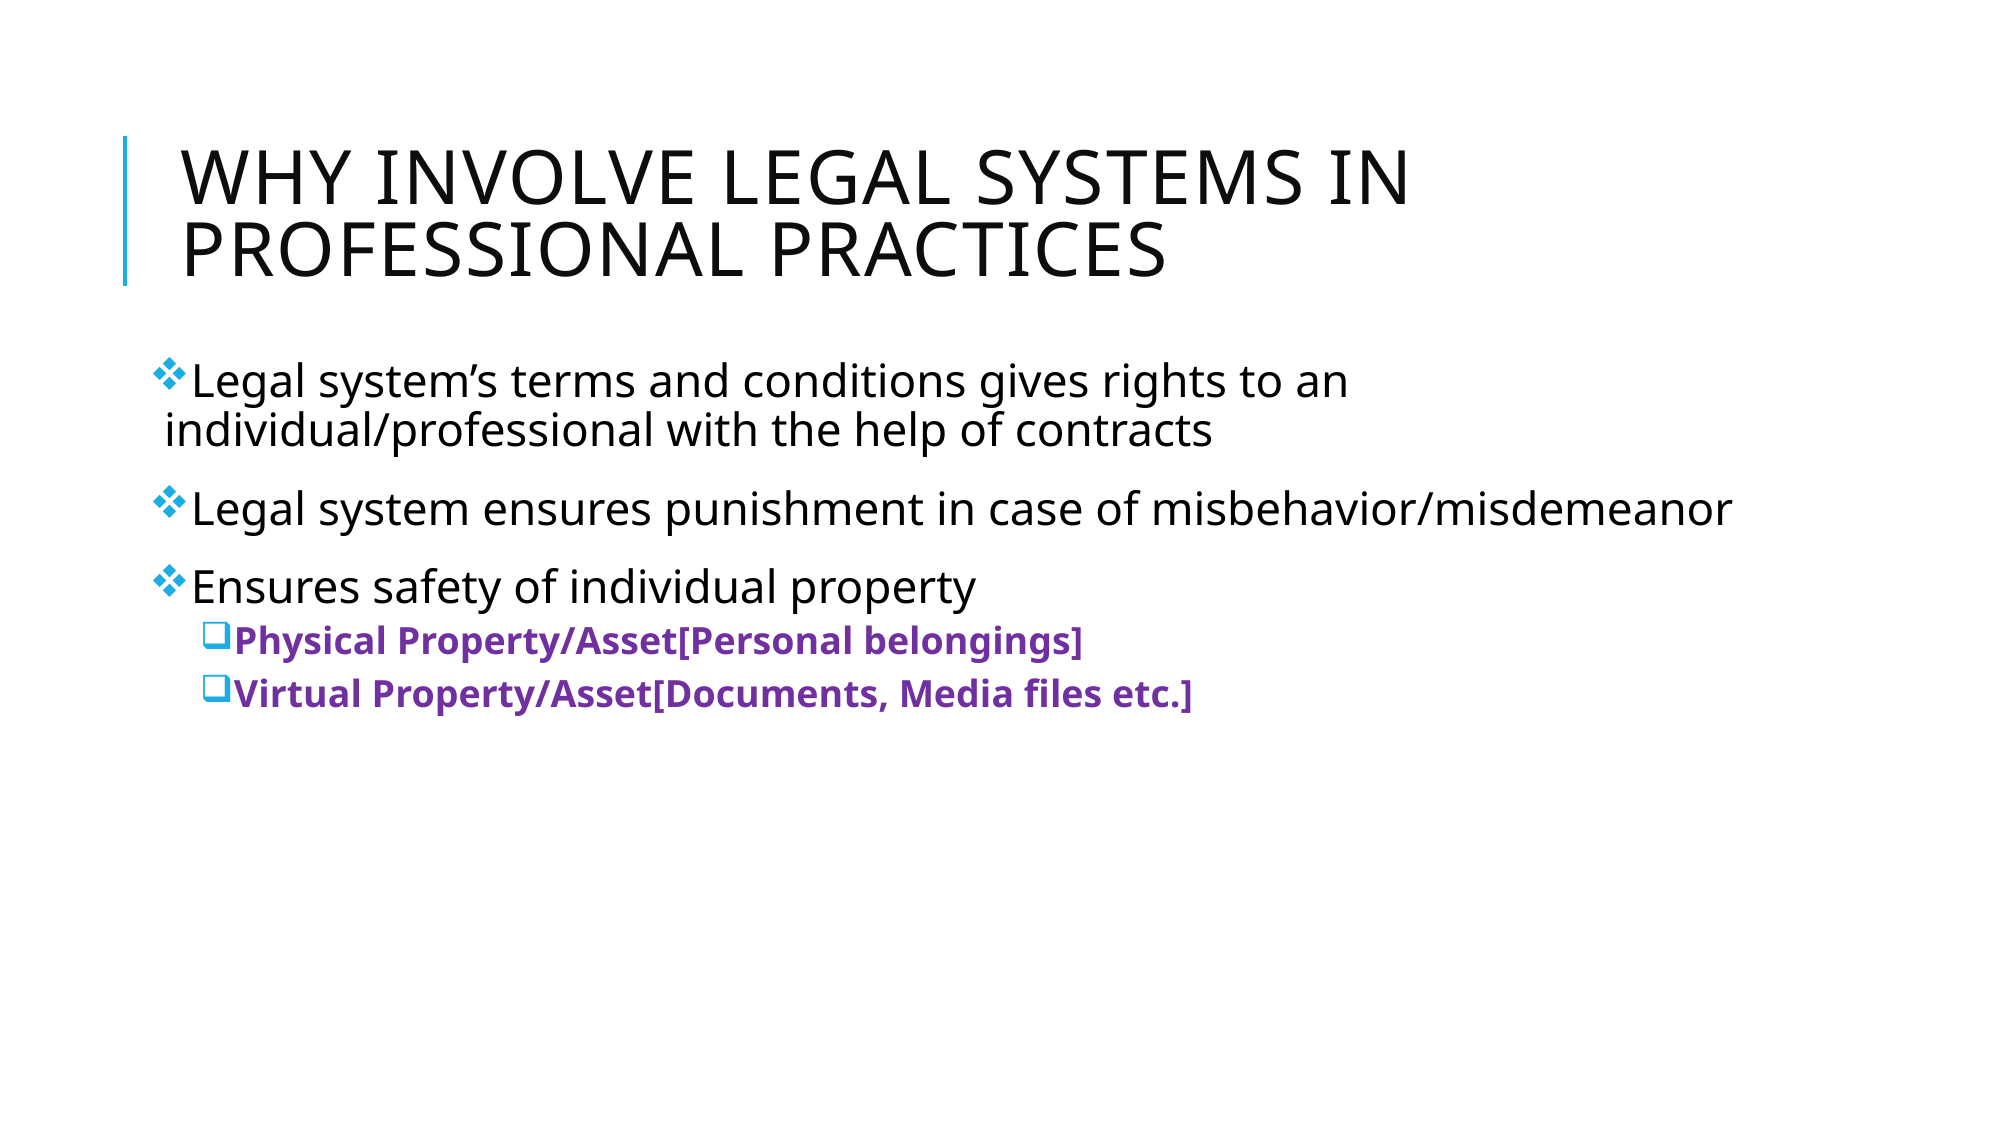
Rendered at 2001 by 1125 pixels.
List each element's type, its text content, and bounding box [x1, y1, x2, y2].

title Why INVOLVE LEGAL SYSTEMS IN PROFESSIONAL PRACTICES [165, 96, 1970, 342]
list Legal system’s terms and conditions gives rights to an individual/professional with the help of contracts Legal system ensures punishment in case of misbehavior/misdemeanor Ensures safety of individual property Physical Property/Asset[Personal belongings] Virtual Property/Asset[Documents, Media files etc.] [141, 350, 1817, 1011]
